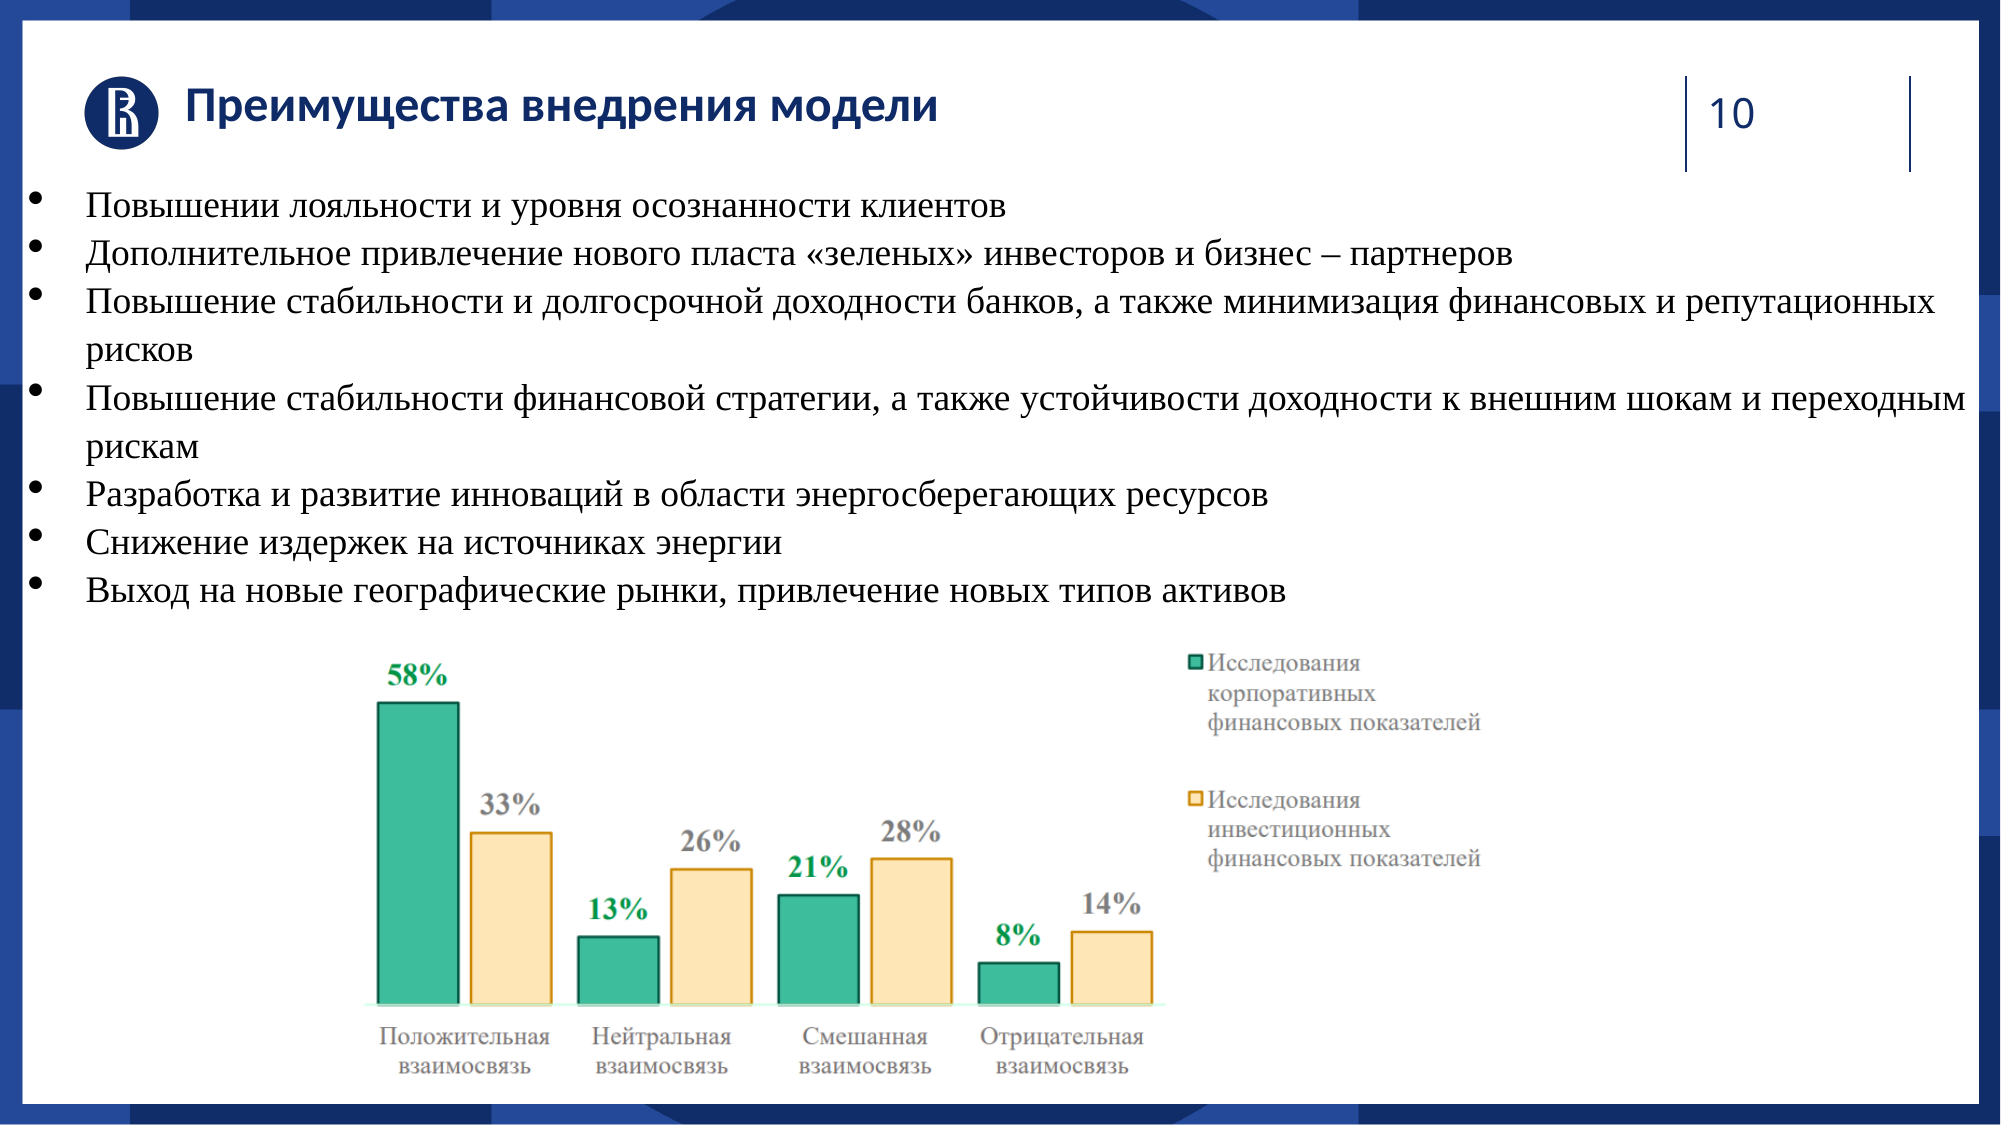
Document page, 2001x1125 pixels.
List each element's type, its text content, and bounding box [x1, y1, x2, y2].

text_box Повышении лояльности и уровня осознанности клиентов Дополнительное привлечение нового пласта «зеленых» инвесторов и бизнес – партнеров Повышение стабильности и долгосрочной доходности банков, а также минимизация финансовых и репутационных рисков Повышение стабильности финансовой стратегии, а также устойчивости доходности к внешним шокам и переходным рискам Разработка и развитие инноваций в области энергосберегающих ресурсов Снижение издержек на источниках энергии Выход на новые географические рынки, привлечение новых типов активов [14, 169, 1986, 618]
picture [0, 0, 2001, 1125]
title Преимущества внедрения модели [185, 70, 1654, 169]
